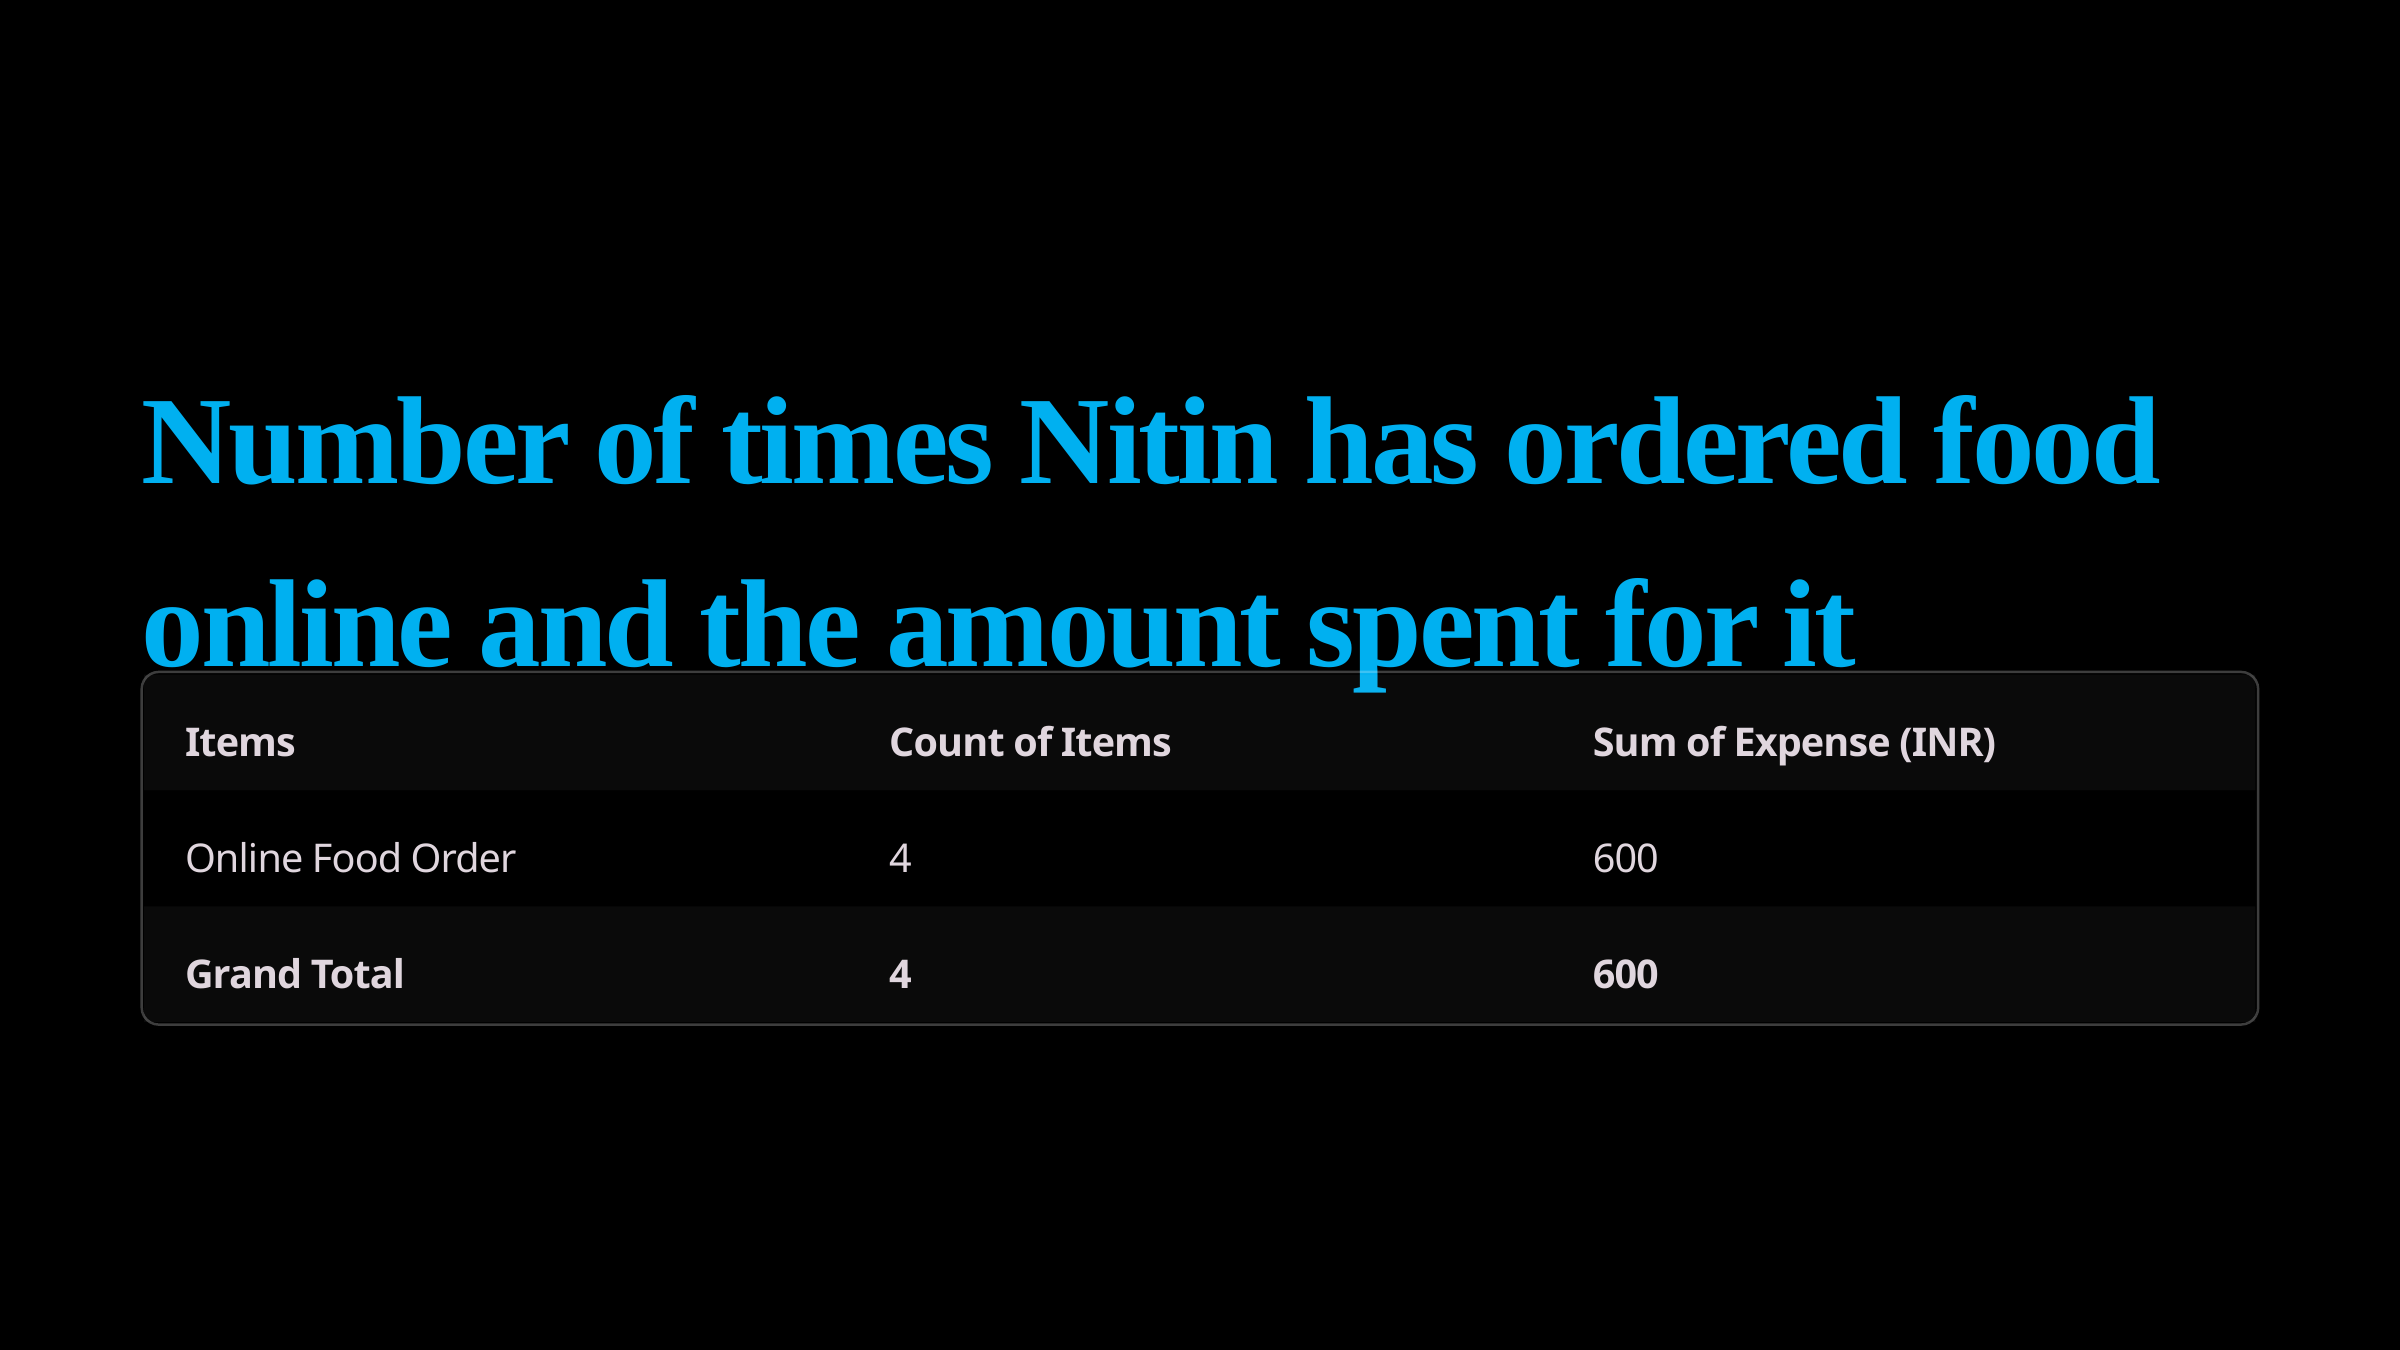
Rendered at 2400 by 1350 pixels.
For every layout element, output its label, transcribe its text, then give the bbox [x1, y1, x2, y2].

text_box 4 [889, 931, 1511, 997]
text_box Online Food Order [184, 815, 807, 881]
text_box 4 [889, 815, 1511, 881]
text_box Number of times Nitin has ordered food online and the amount spent for it [141, 325, 2259, 591]
text_box [144, 906, 2256, 1023]
text_box [144, 674, 2256, 790]
text_box Grand Total [184, 931, 807, 997]
text_box 600 [1592, 931, 2215, 997]
text_box [144, 790, 2256, 906]
text_box Sum of Expense (INR) [1592, 700, 2215, 765]
text_box Count of Items [889, 700, 1511, 765]
text_box Items [184, 700, 807, 765]
text_box 600 [1592, 815, 2215, 881]
